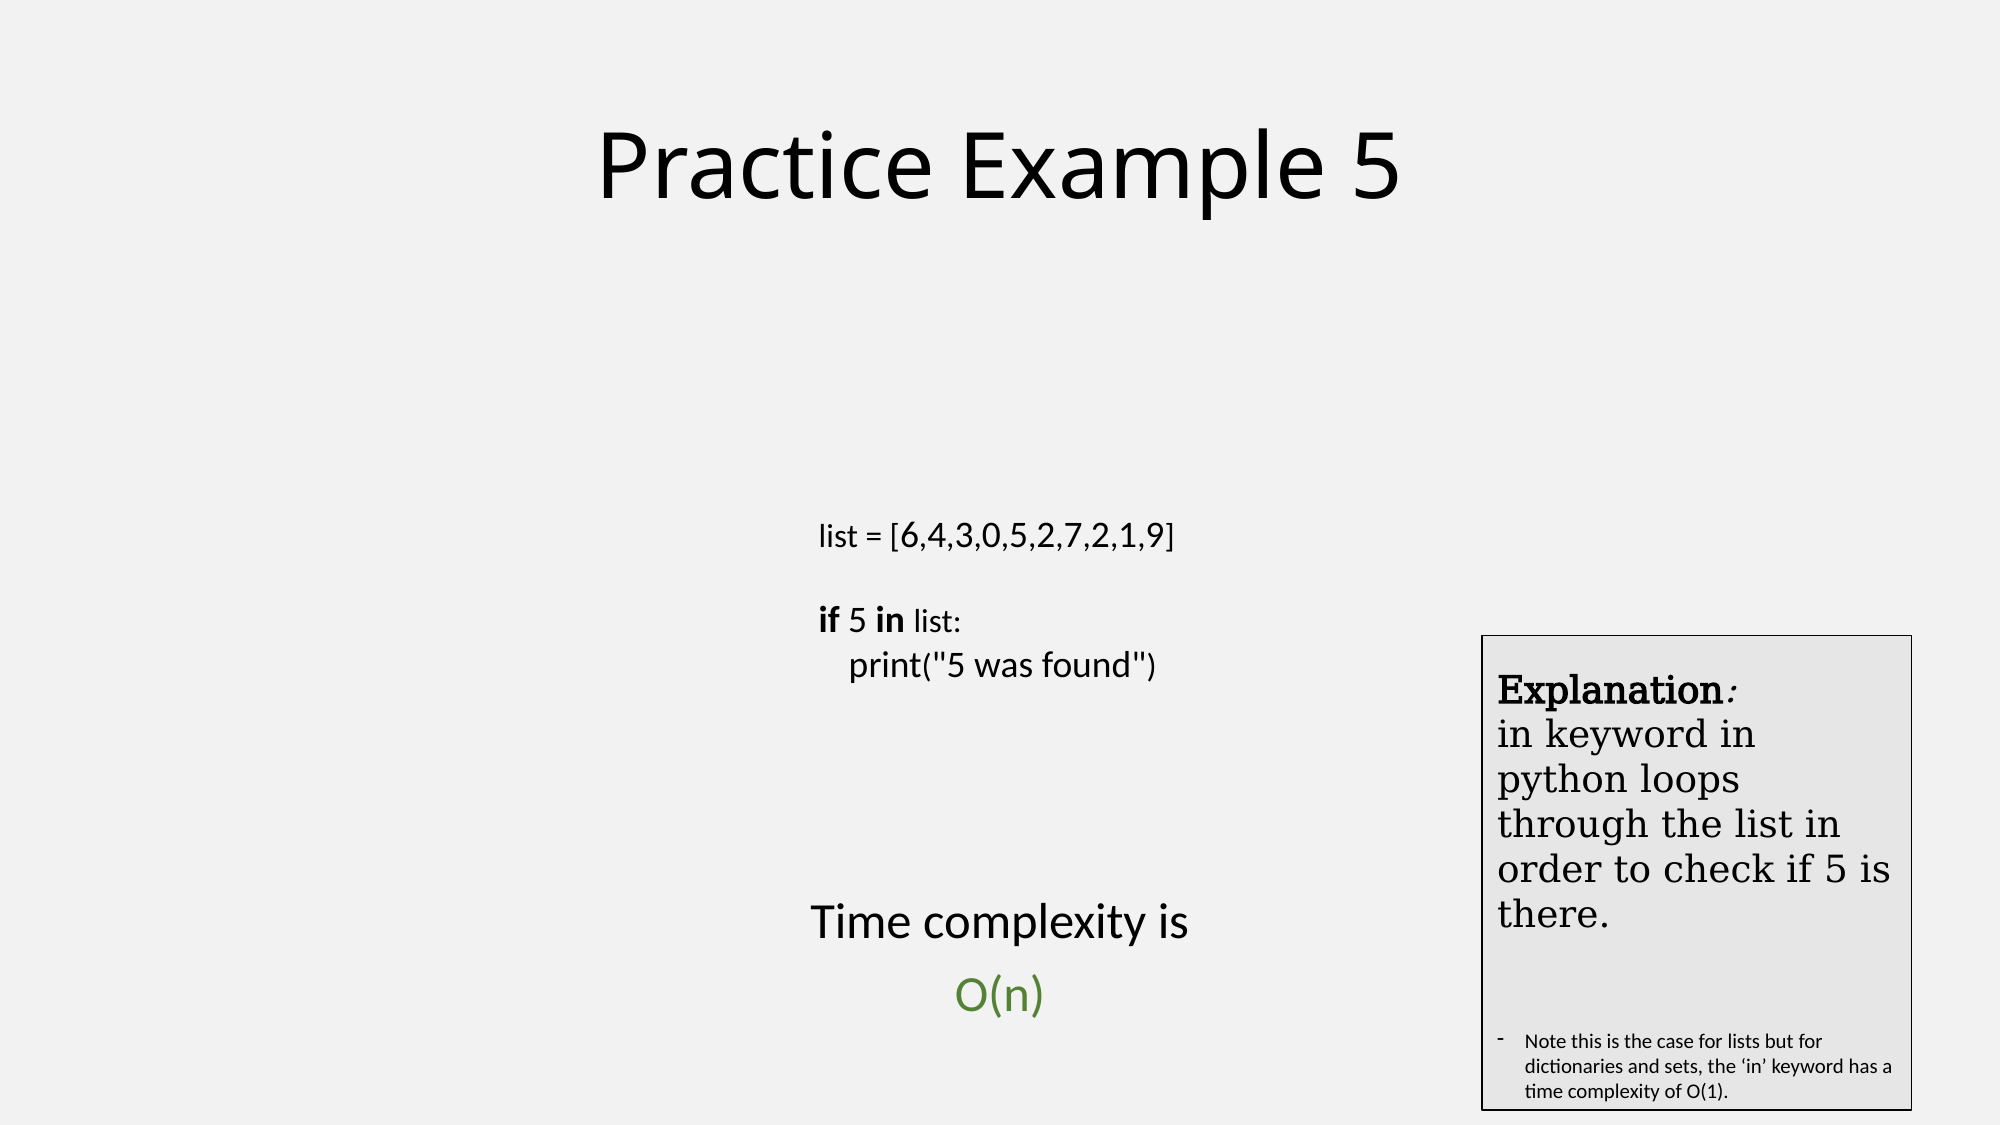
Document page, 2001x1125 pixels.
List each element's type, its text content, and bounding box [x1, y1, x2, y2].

text_box list = [6,4,3,0,5,2,7,2,1,9] if 5 in list: print("5 was found") [803, 502, 1197, 693]
title Practice Example 5 [137, 59, 1863, 278]
list Time complexity is O(n) [137, 299, 1863, 1038]
